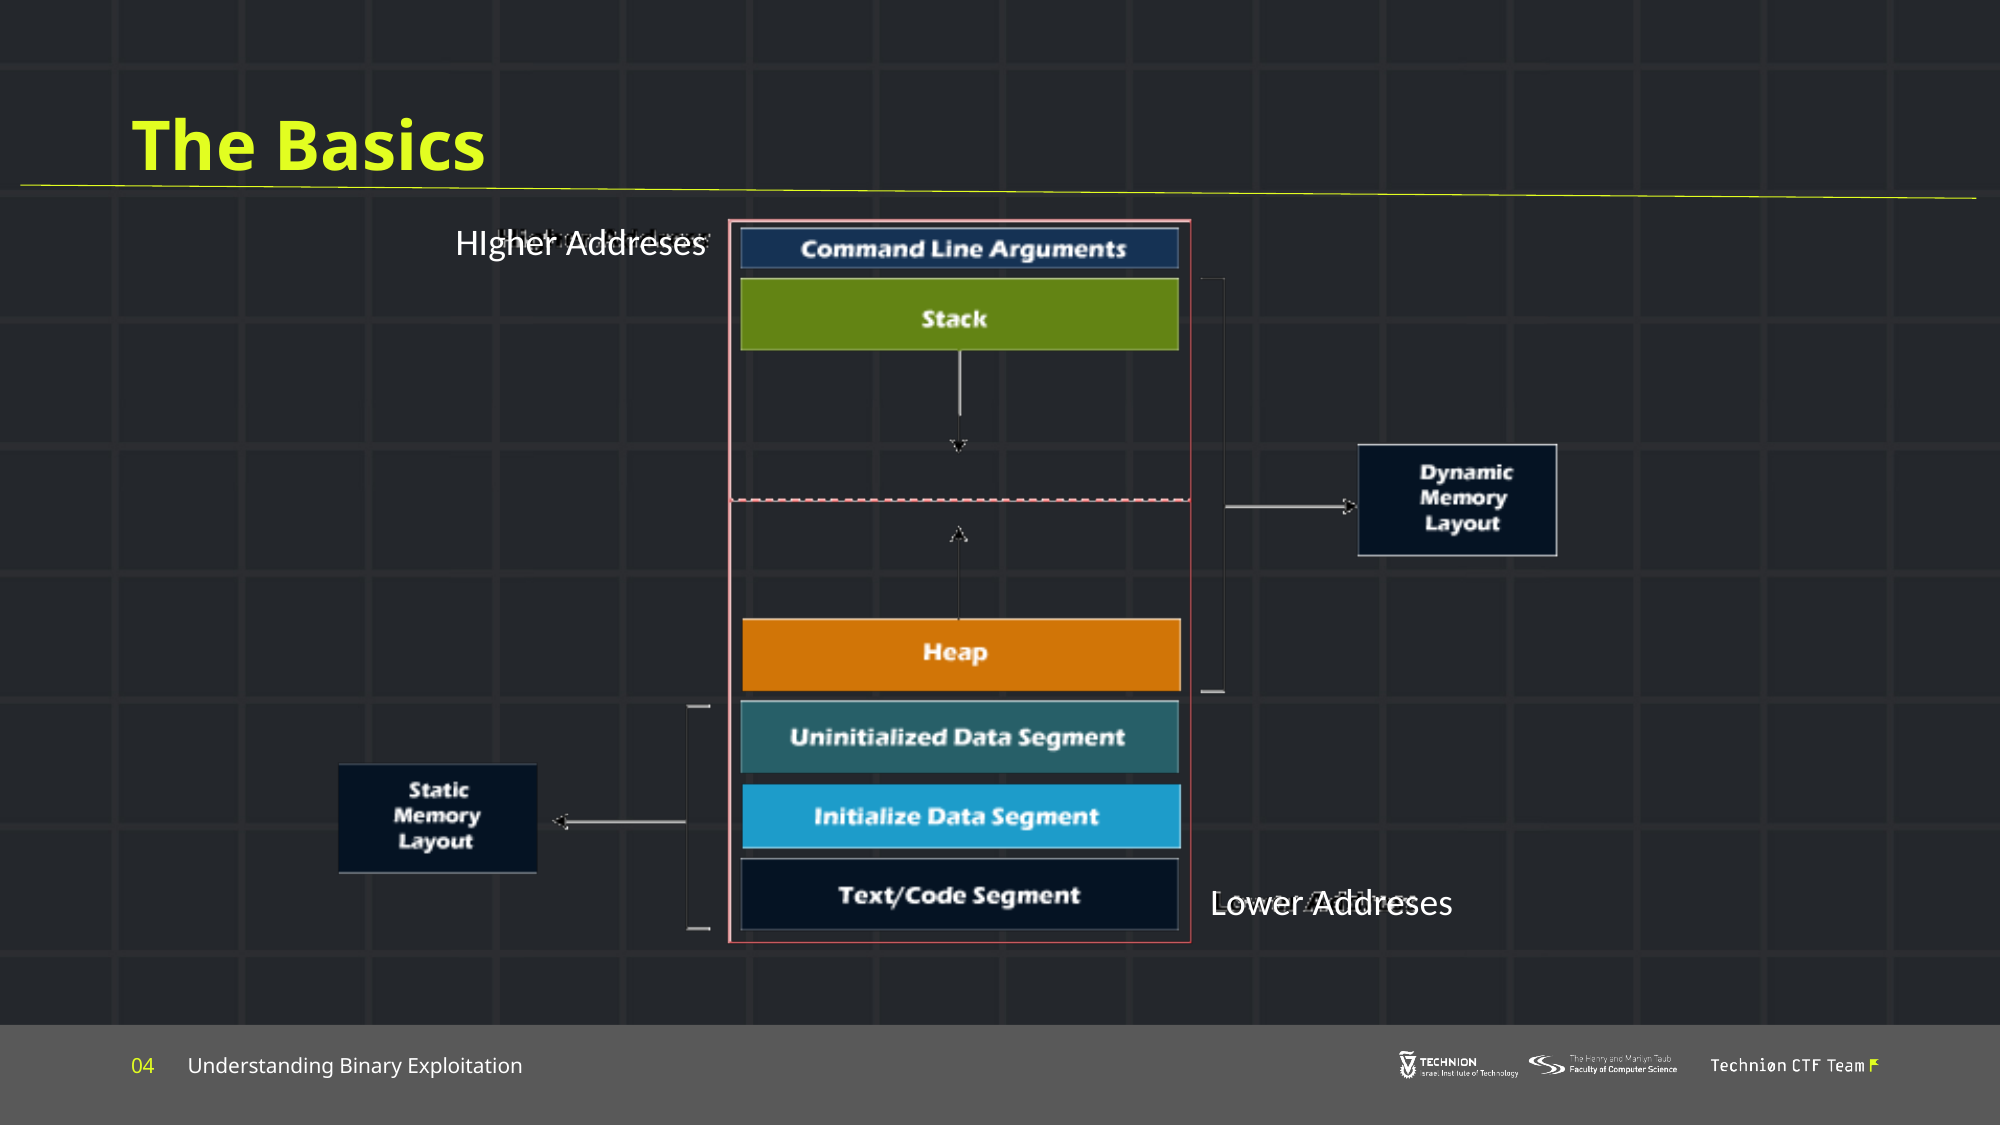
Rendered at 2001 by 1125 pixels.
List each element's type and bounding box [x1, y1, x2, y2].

picture [0, 0, 2000, 1125]
text_box [20, 184, 1977, 199]
